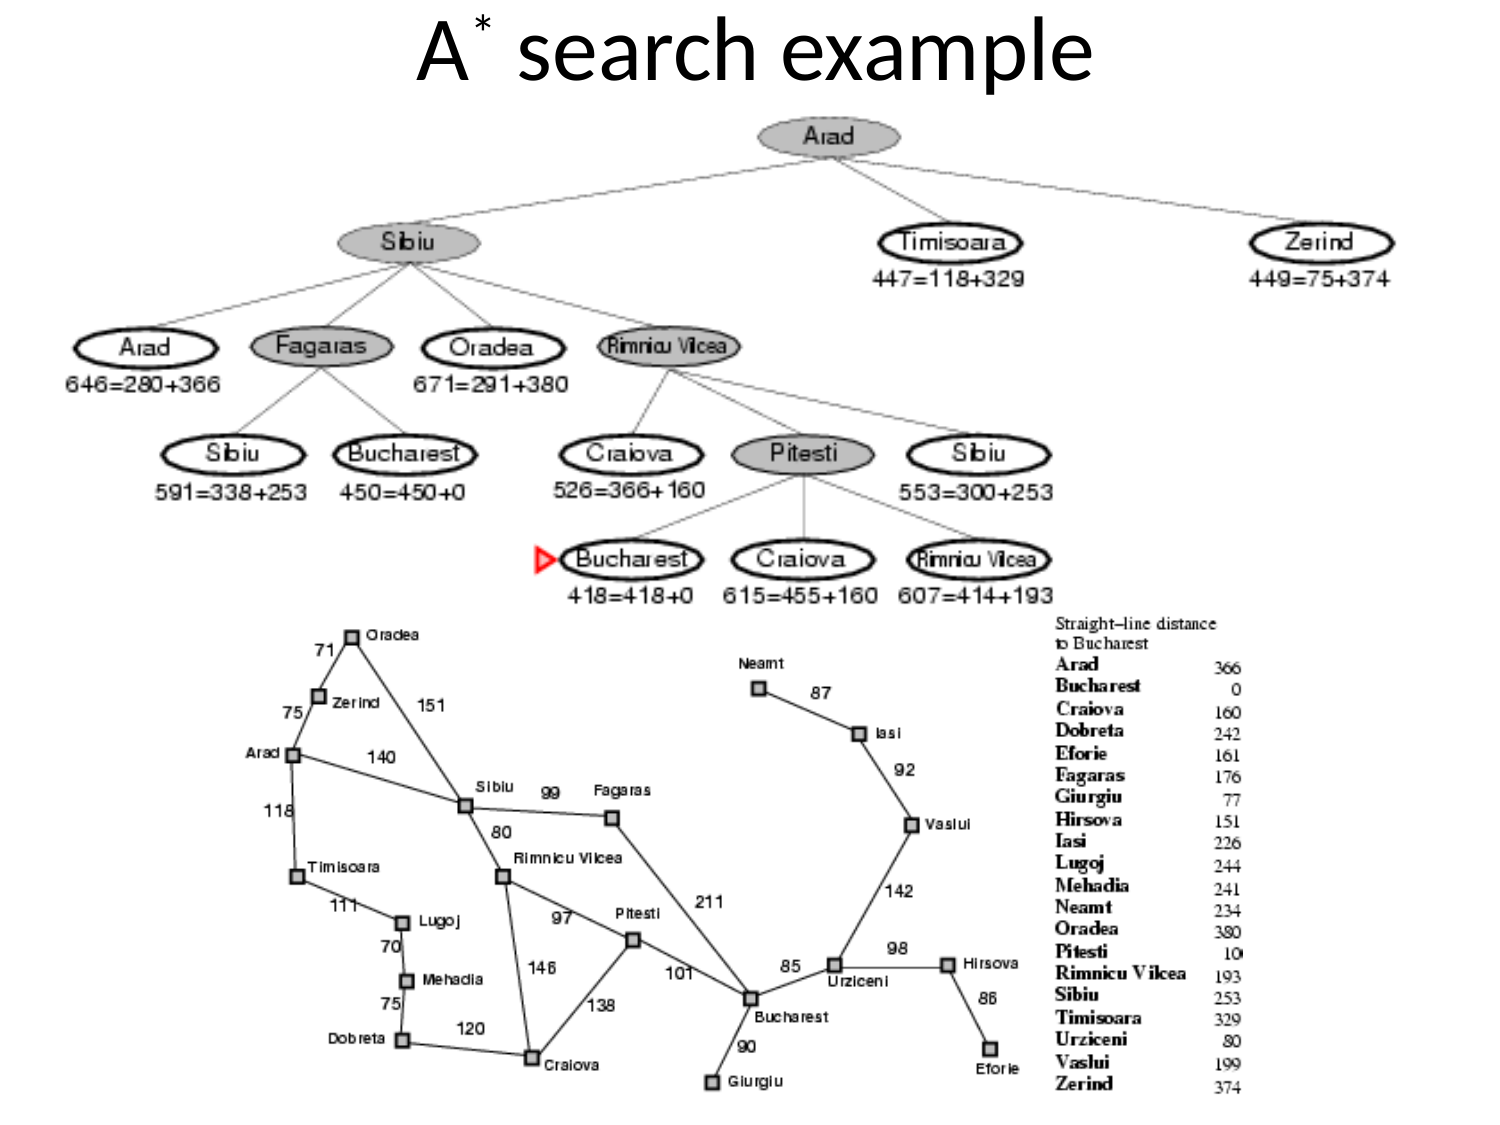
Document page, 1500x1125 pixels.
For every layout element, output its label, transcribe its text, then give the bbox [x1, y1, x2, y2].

picture [49, 98, 1413, 1104]
title A* search example [81, 0, 1432, 88]
